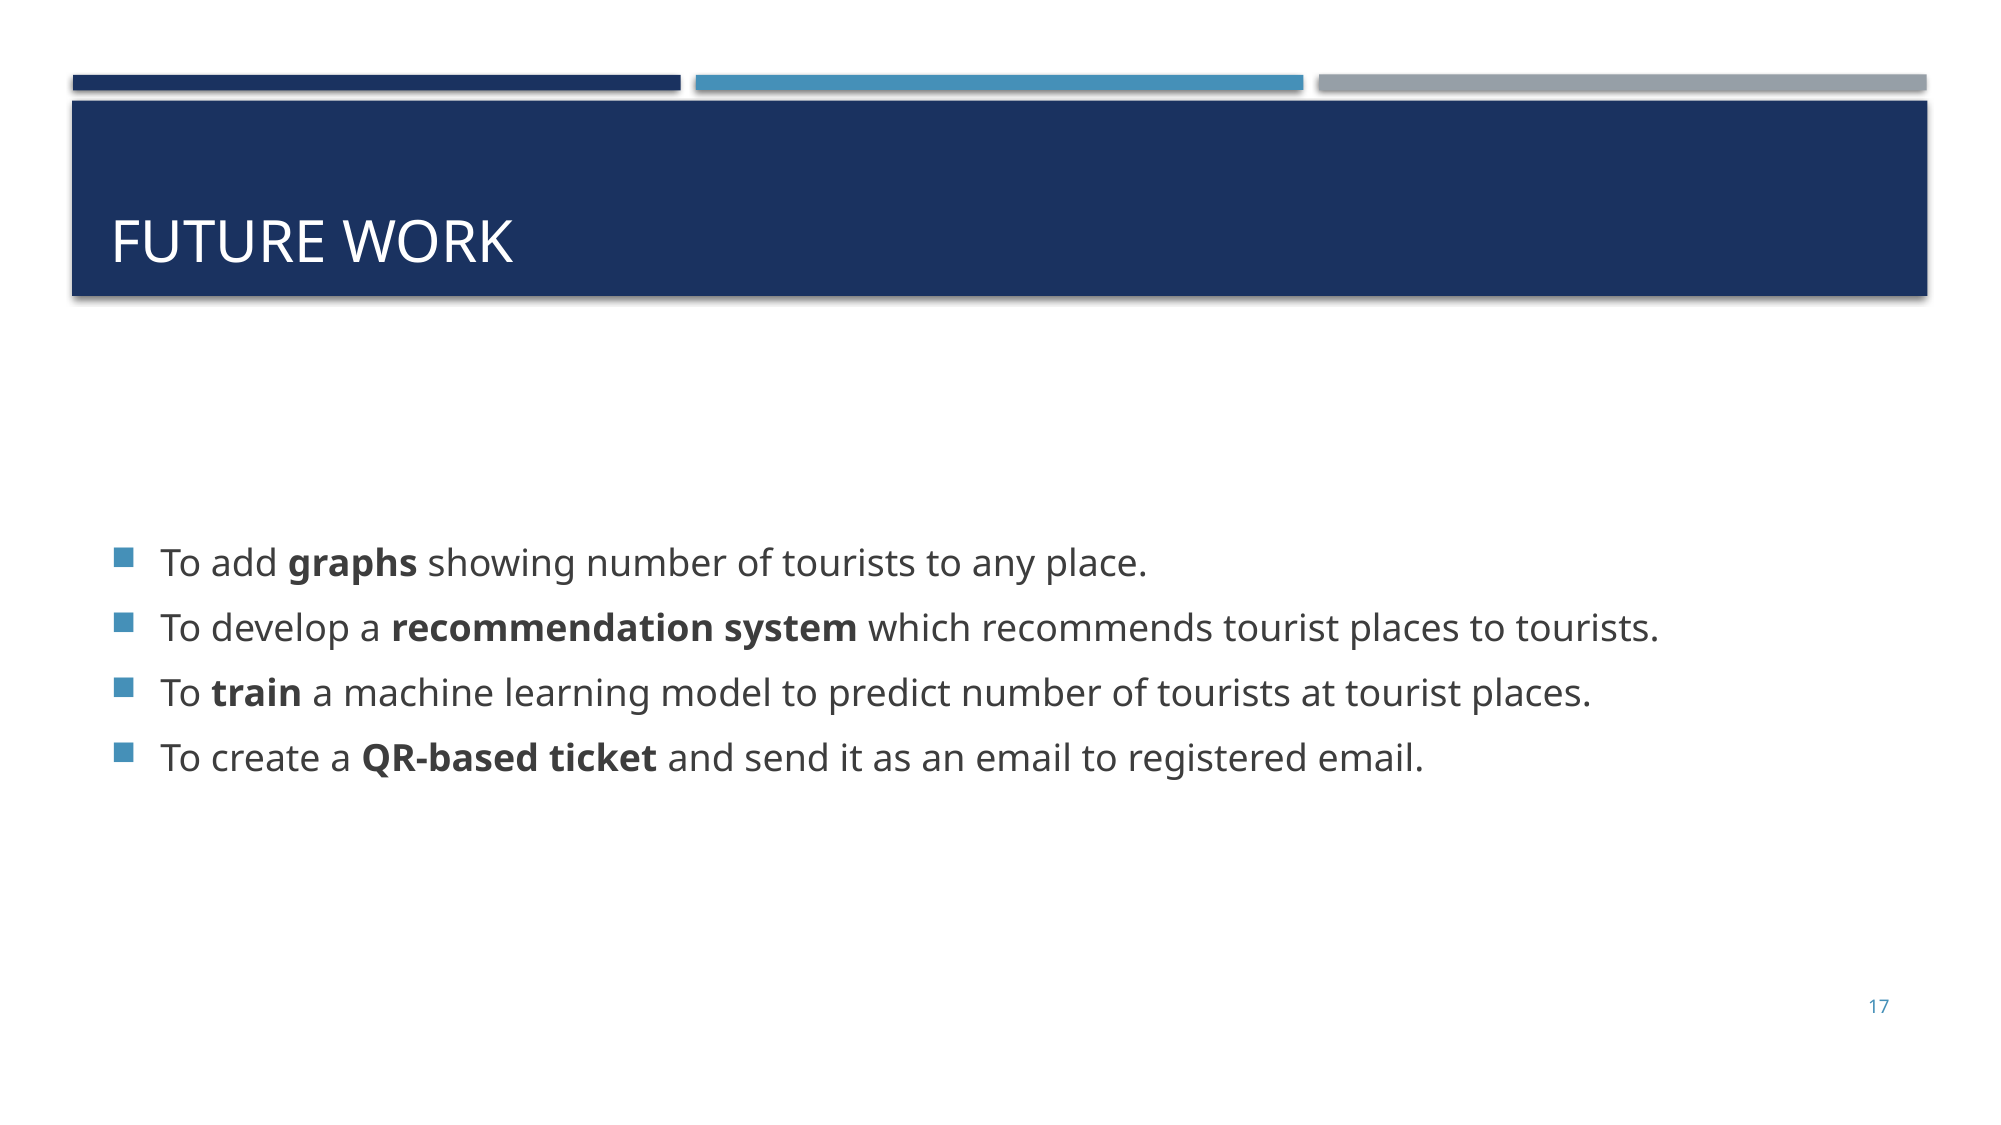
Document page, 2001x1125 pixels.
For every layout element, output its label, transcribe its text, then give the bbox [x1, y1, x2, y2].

list To add graphs showing number of tourists to any place. To develop a recommendation system which recommends tourist places to tourists. To train a machine learning model to predict number of tourists at tourist places. To create a QR-based ticket and send it as an email to registered email. [95, 357, 1905, 962]
slide_number 17 [1732, 977, 1905, 1037]
title Future Work [95, 115, 1905, 282]
